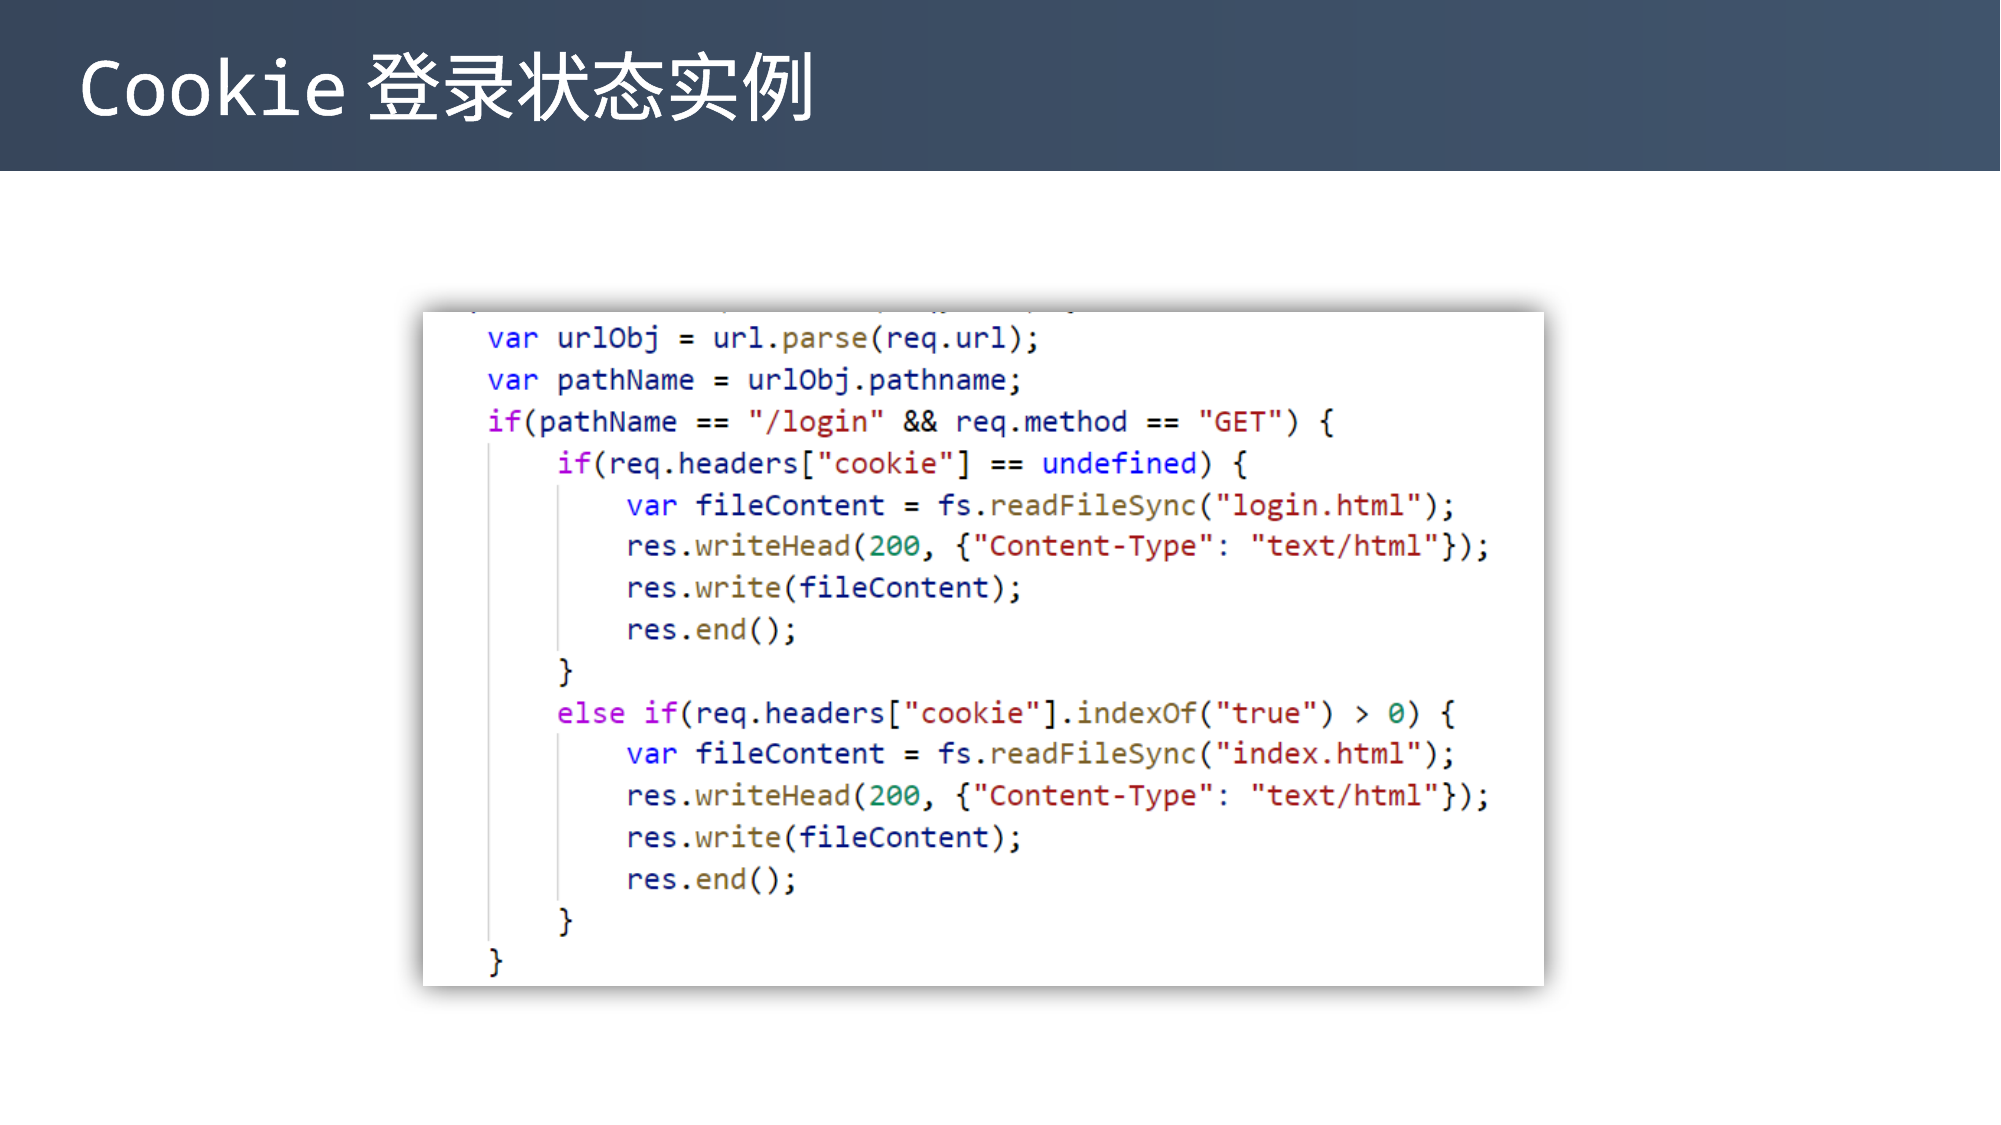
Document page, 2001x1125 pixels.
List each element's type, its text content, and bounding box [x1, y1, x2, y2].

picture [423, 312, 1544, 986]
text_box Cookie登录状态实例 [62, 25, 1237, 145]
text_box [0, 0, 2000, 171]
